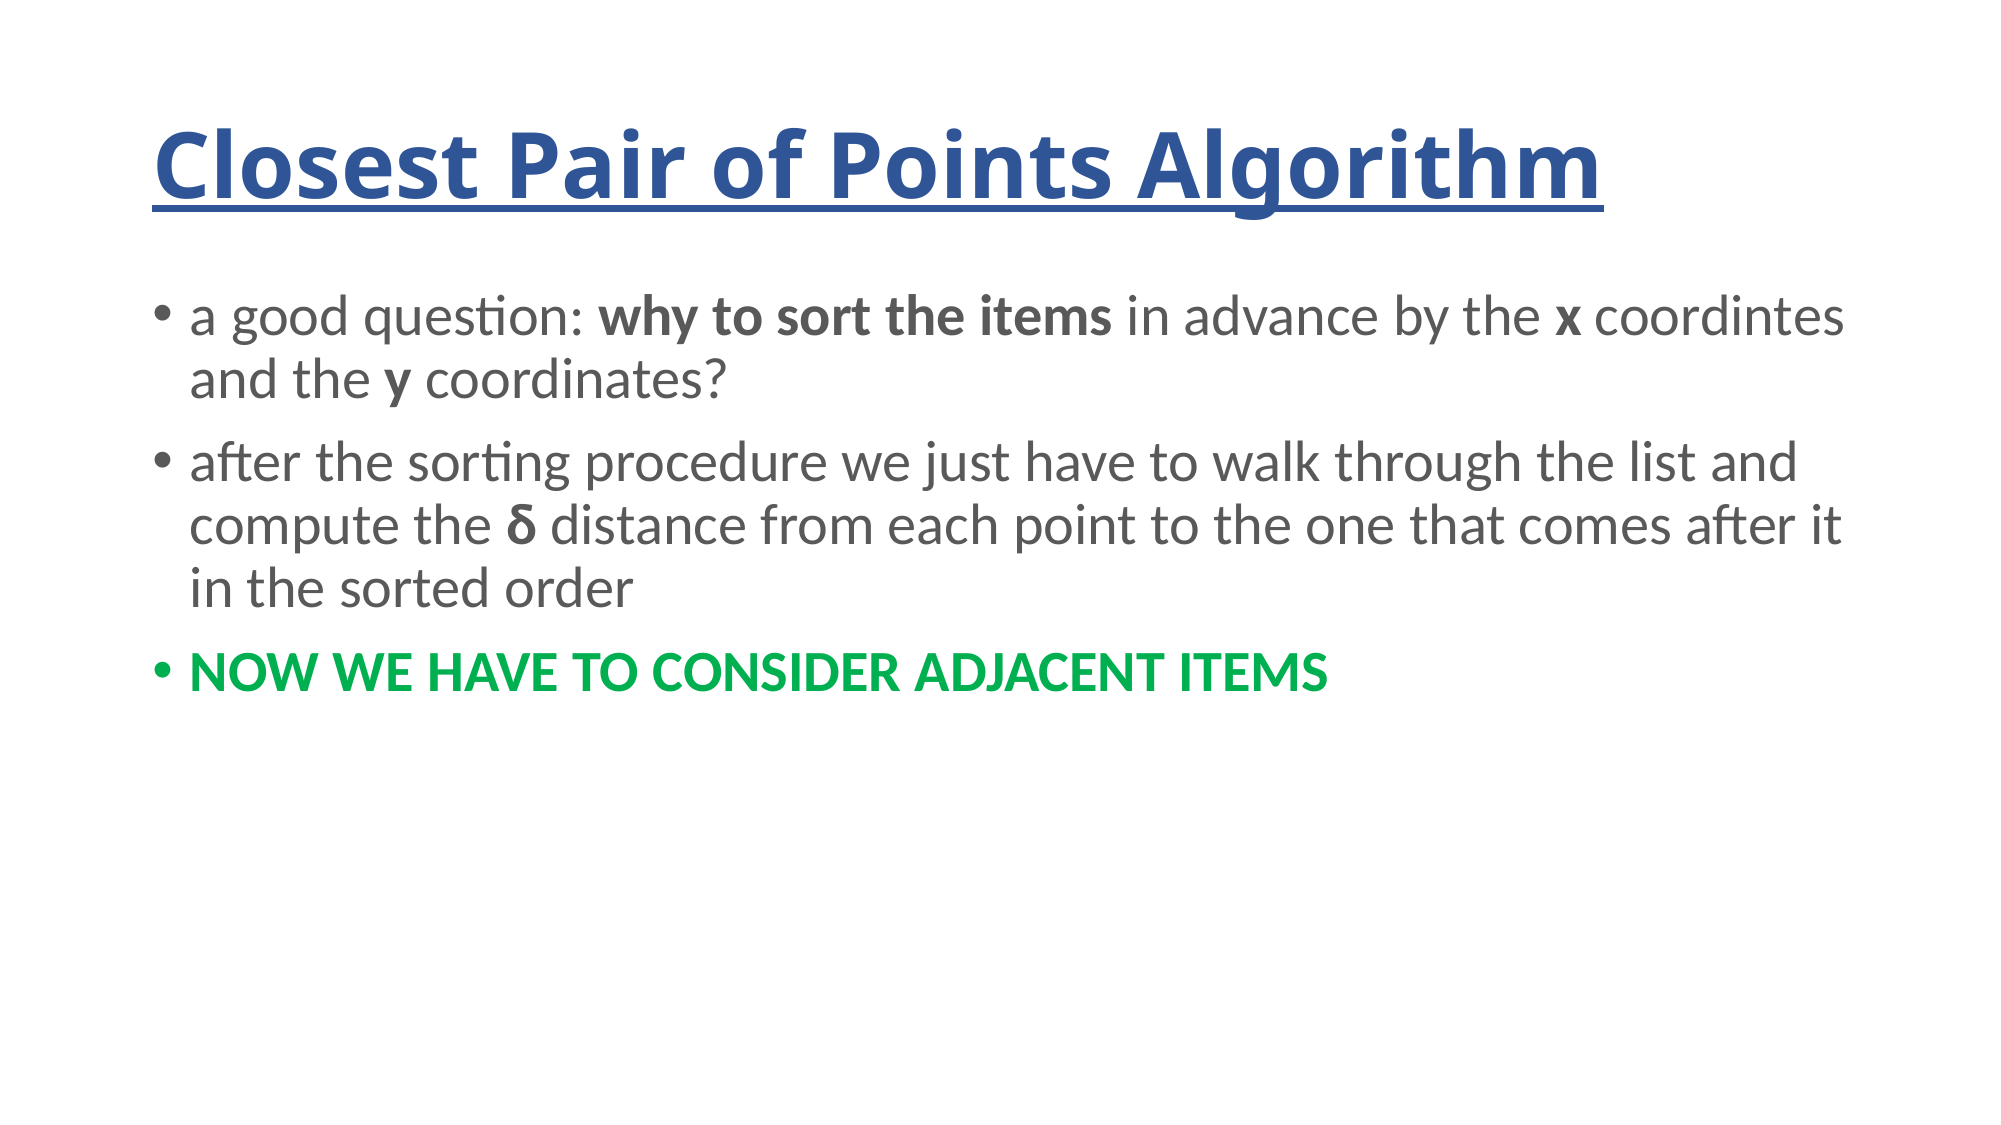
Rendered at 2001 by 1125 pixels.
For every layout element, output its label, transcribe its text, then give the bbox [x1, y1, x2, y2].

title Closest Pair of Points Algorithm [137, 59, 1863, 277]
list a good question: why to sort the items in advance by the x coordintes and the y coordinates? after the sorting procedure we just have to walk through the list and compute the δ distance from each point to the one that comes after it in the sorted order NOW WE HAVE TO CONSIDER ADJACENT ITEMS [137, 277, 1863, 1066]
